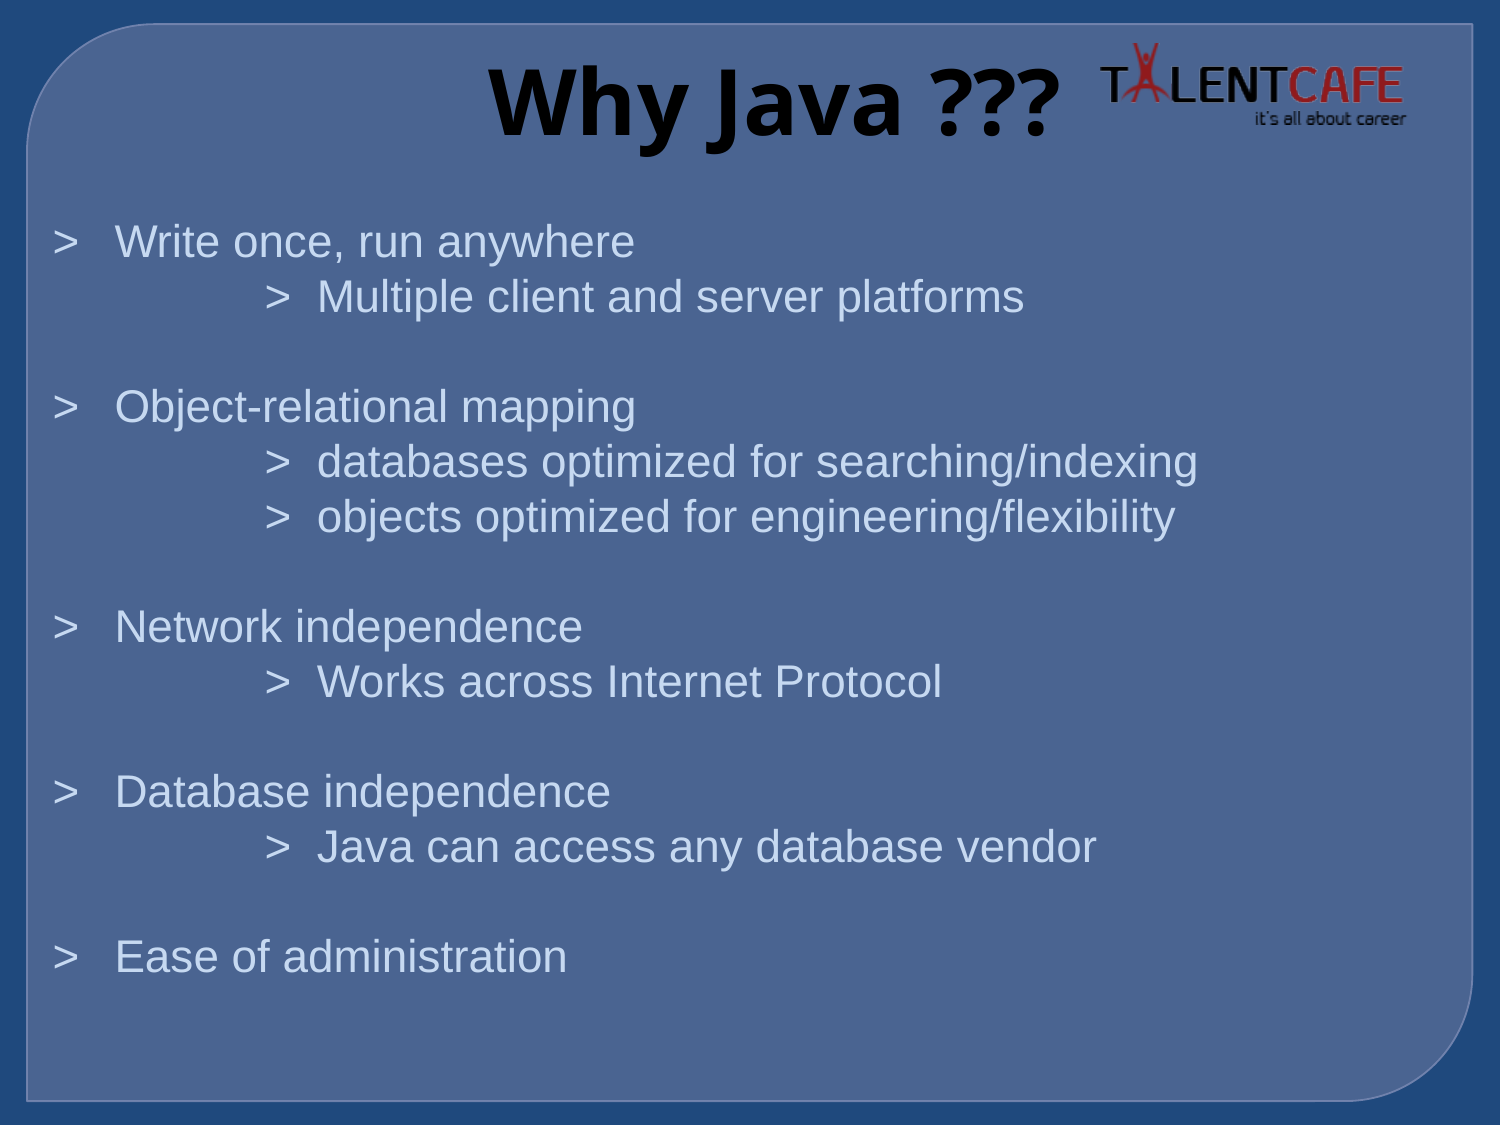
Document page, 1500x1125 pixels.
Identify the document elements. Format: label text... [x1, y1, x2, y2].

text_box > Write once, run anywhere > Multiple client and server platforms > Object-relational mapping > databases optimized for searching/indexing > objects optimized for engineering/flexibility > Network independence > Works across Internet Protocol > Database independence > Java can access any database vendor > Ease of administration [24, 204, 1463, 1044]
text_box Why Java ??? [50, 36, 1500, 162]
picture [1099, 43, 1408, 126]
